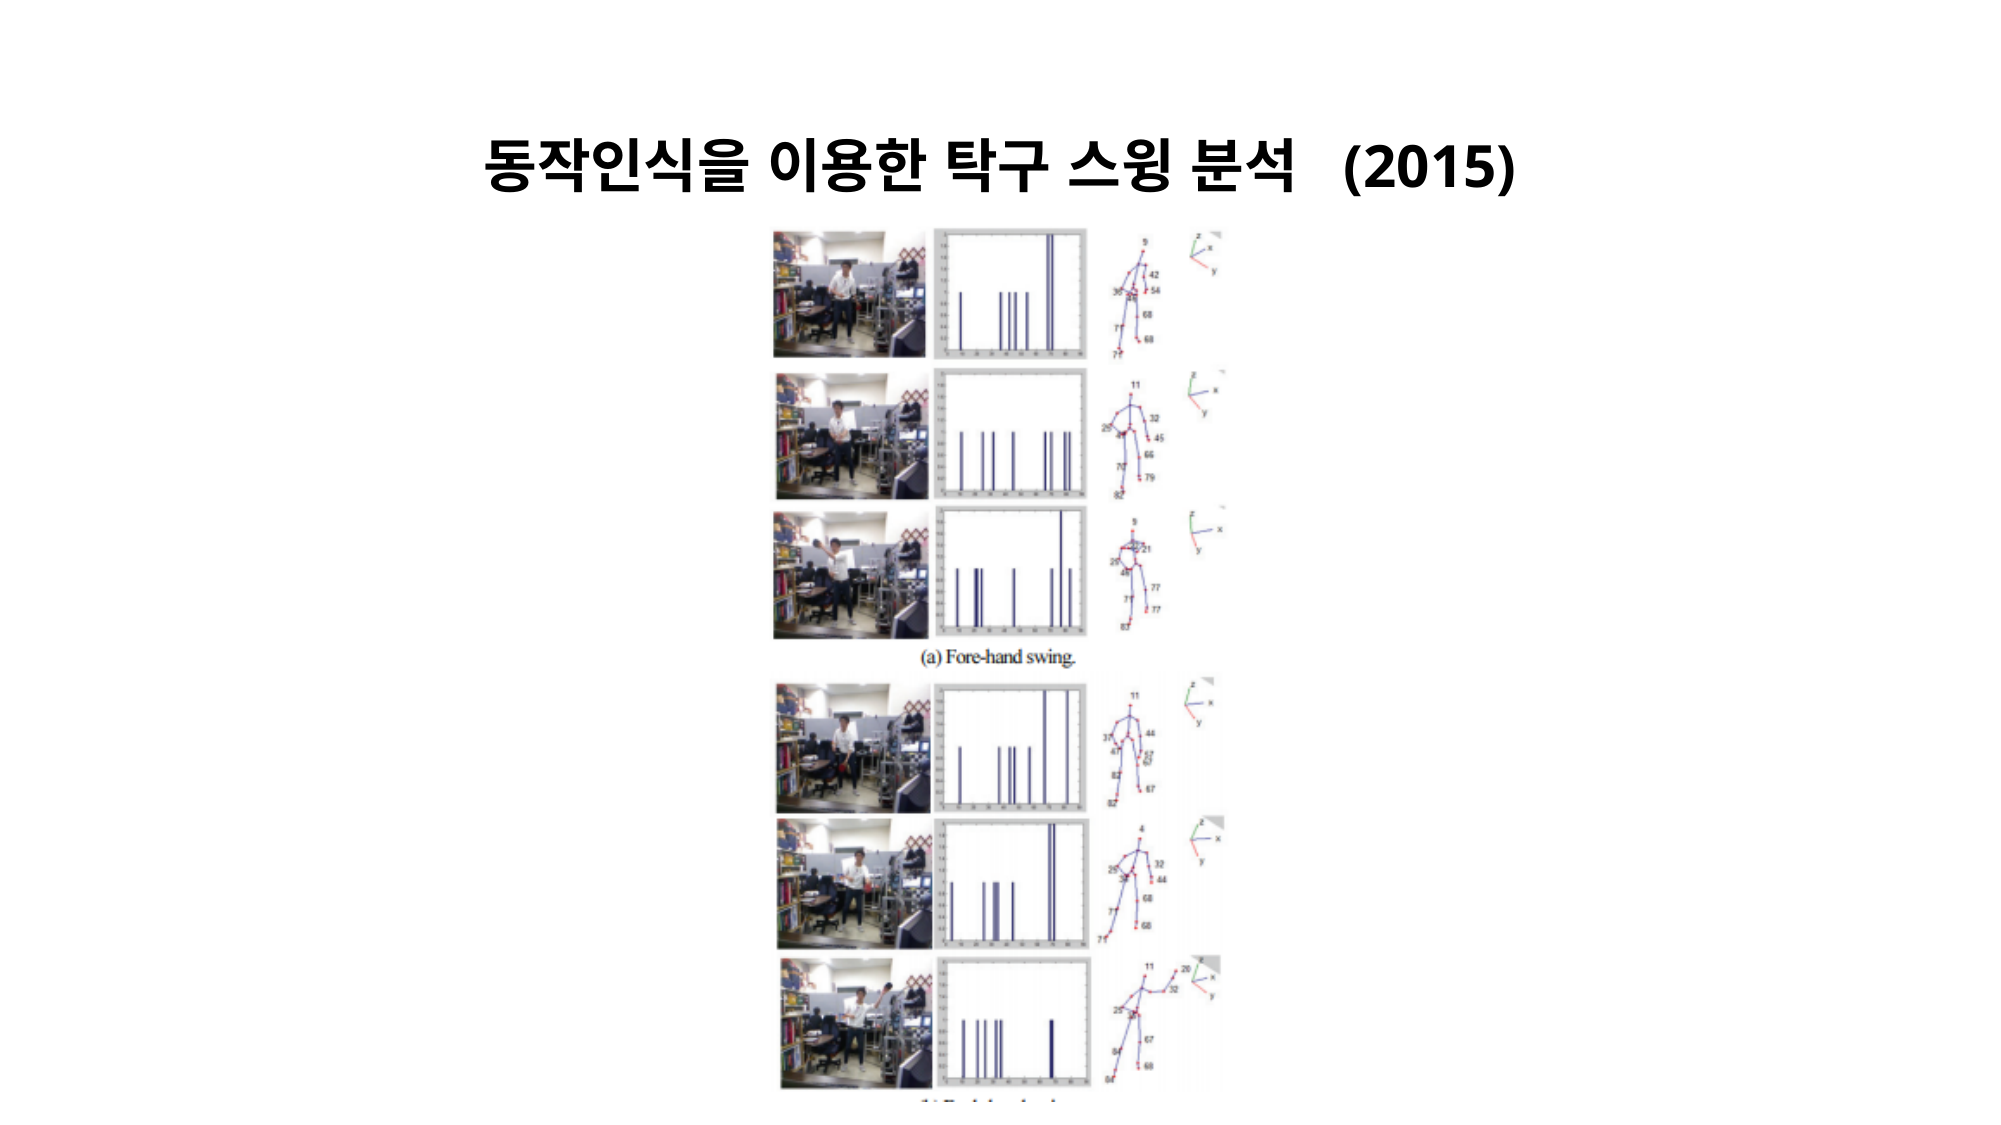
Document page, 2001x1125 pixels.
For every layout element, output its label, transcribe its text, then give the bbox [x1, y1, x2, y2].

title 동작인식을 이용한 탁구 스윙 분석 (2015) [137, 59, 1863, 278]
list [753, 201, 1247, 1102]
